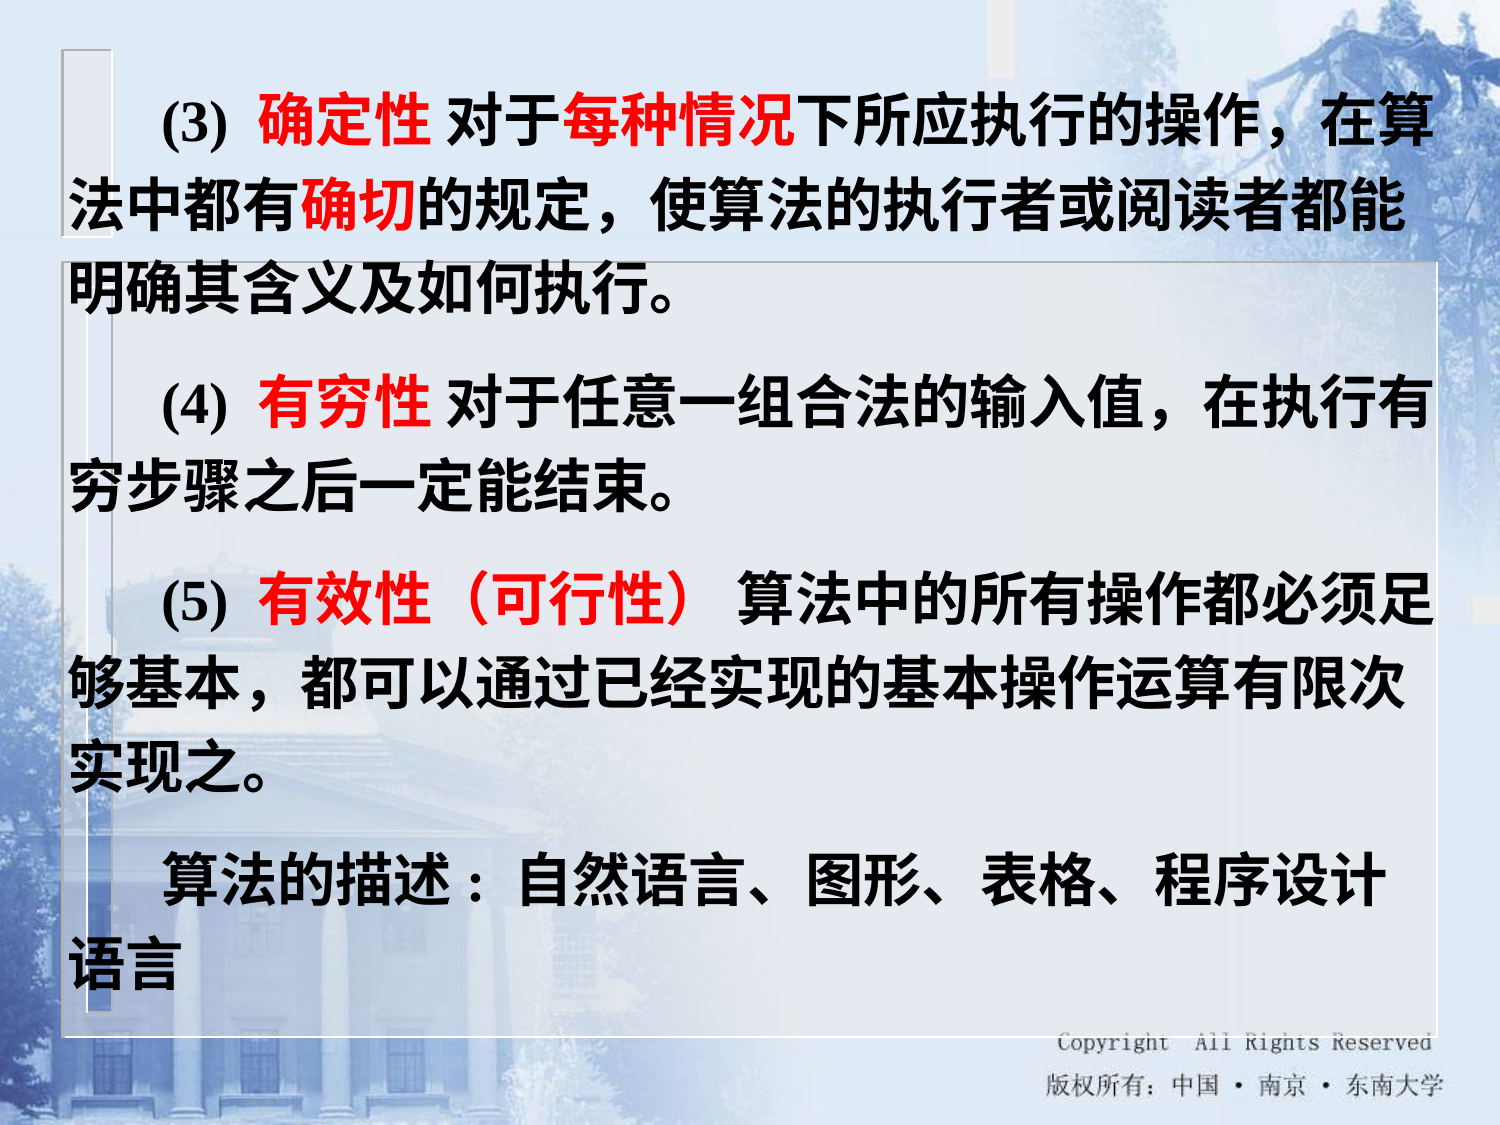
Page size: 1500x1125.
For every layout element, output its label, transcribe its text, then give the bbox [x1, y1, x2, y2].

picture [0, 0, 1500, 1125]
text_box (3) 确定性 对于每种情况下所应执行的操作，在算法中都有确切的规定，使算法的执行者或阅读者都能明确其含义及如何执行。 (4) 有穷性 对于任意一组合法的输入值，在执行有穷步骤之后一定能结束。 (5) 有效性（可行性） 算法中的所有操作都必须足够基本，都可以通过已经实现的基本操作运算有限次实现之。 算法的描述: 自然语言、图形、表格、程序设计语言 [48, 60, 1462, 1007]
